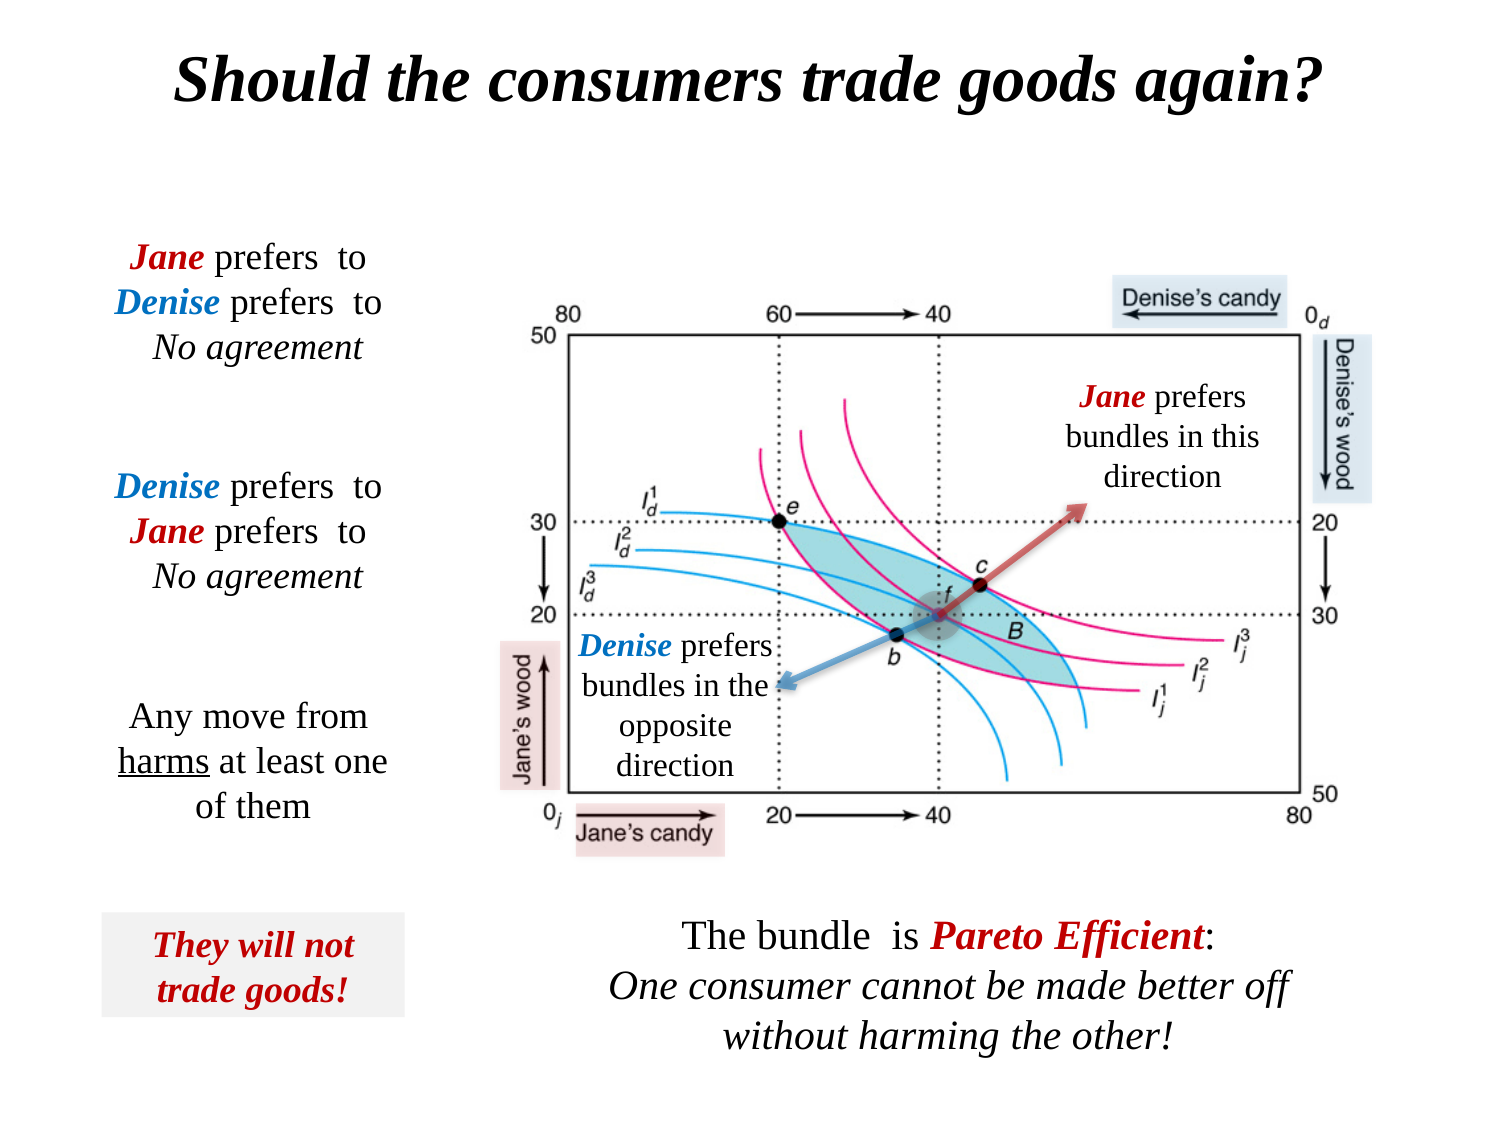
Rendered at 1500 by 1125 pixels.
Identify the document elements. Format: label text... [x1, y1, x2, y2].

title Should the consumers trade goods again? [49, 0, 1451, 151]
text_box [938, 503, 1088, 616]
text_box They will not trade goods! [101, 912, 405, 1018]
picture [501, 278, 1376, 856]
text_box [774, 615, 938, 688]
